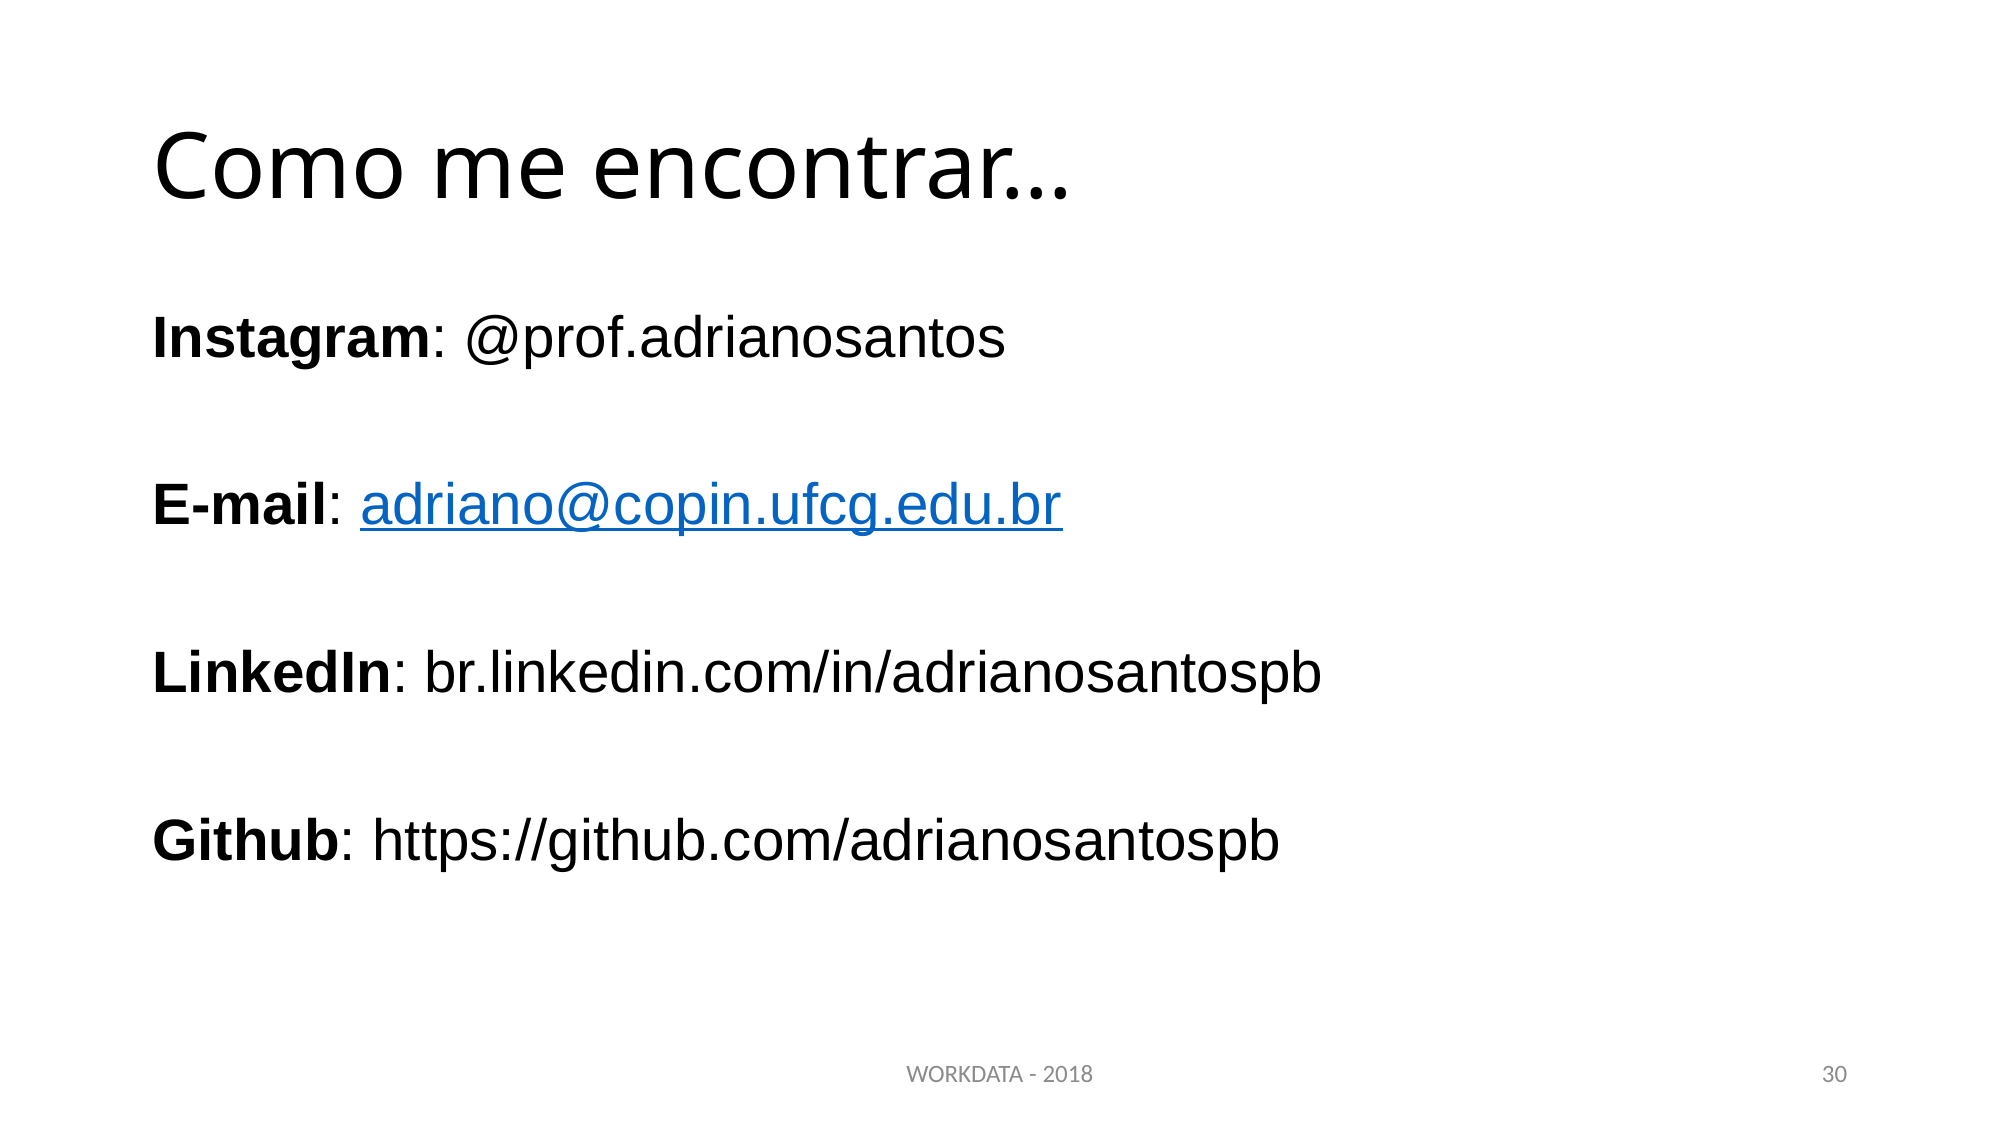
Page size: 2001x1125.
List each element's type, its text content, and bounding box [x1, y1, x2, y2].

footer WORKDATA - 2018 [662, 1042, 1338, 1103]
list Instagram: @prof.adrianosantos E-mail: adriano@copin.ufcg.edu.br LinkedIn: br.linkedin.com/in/adrianosantospb Github: https://github.com/adrianosantospb [137, 299, 1863, 1014]
title Como me encontrar... [137, 59, 1863, 278]
slide_number 30 [1412, 1042, 1863, 1103]
